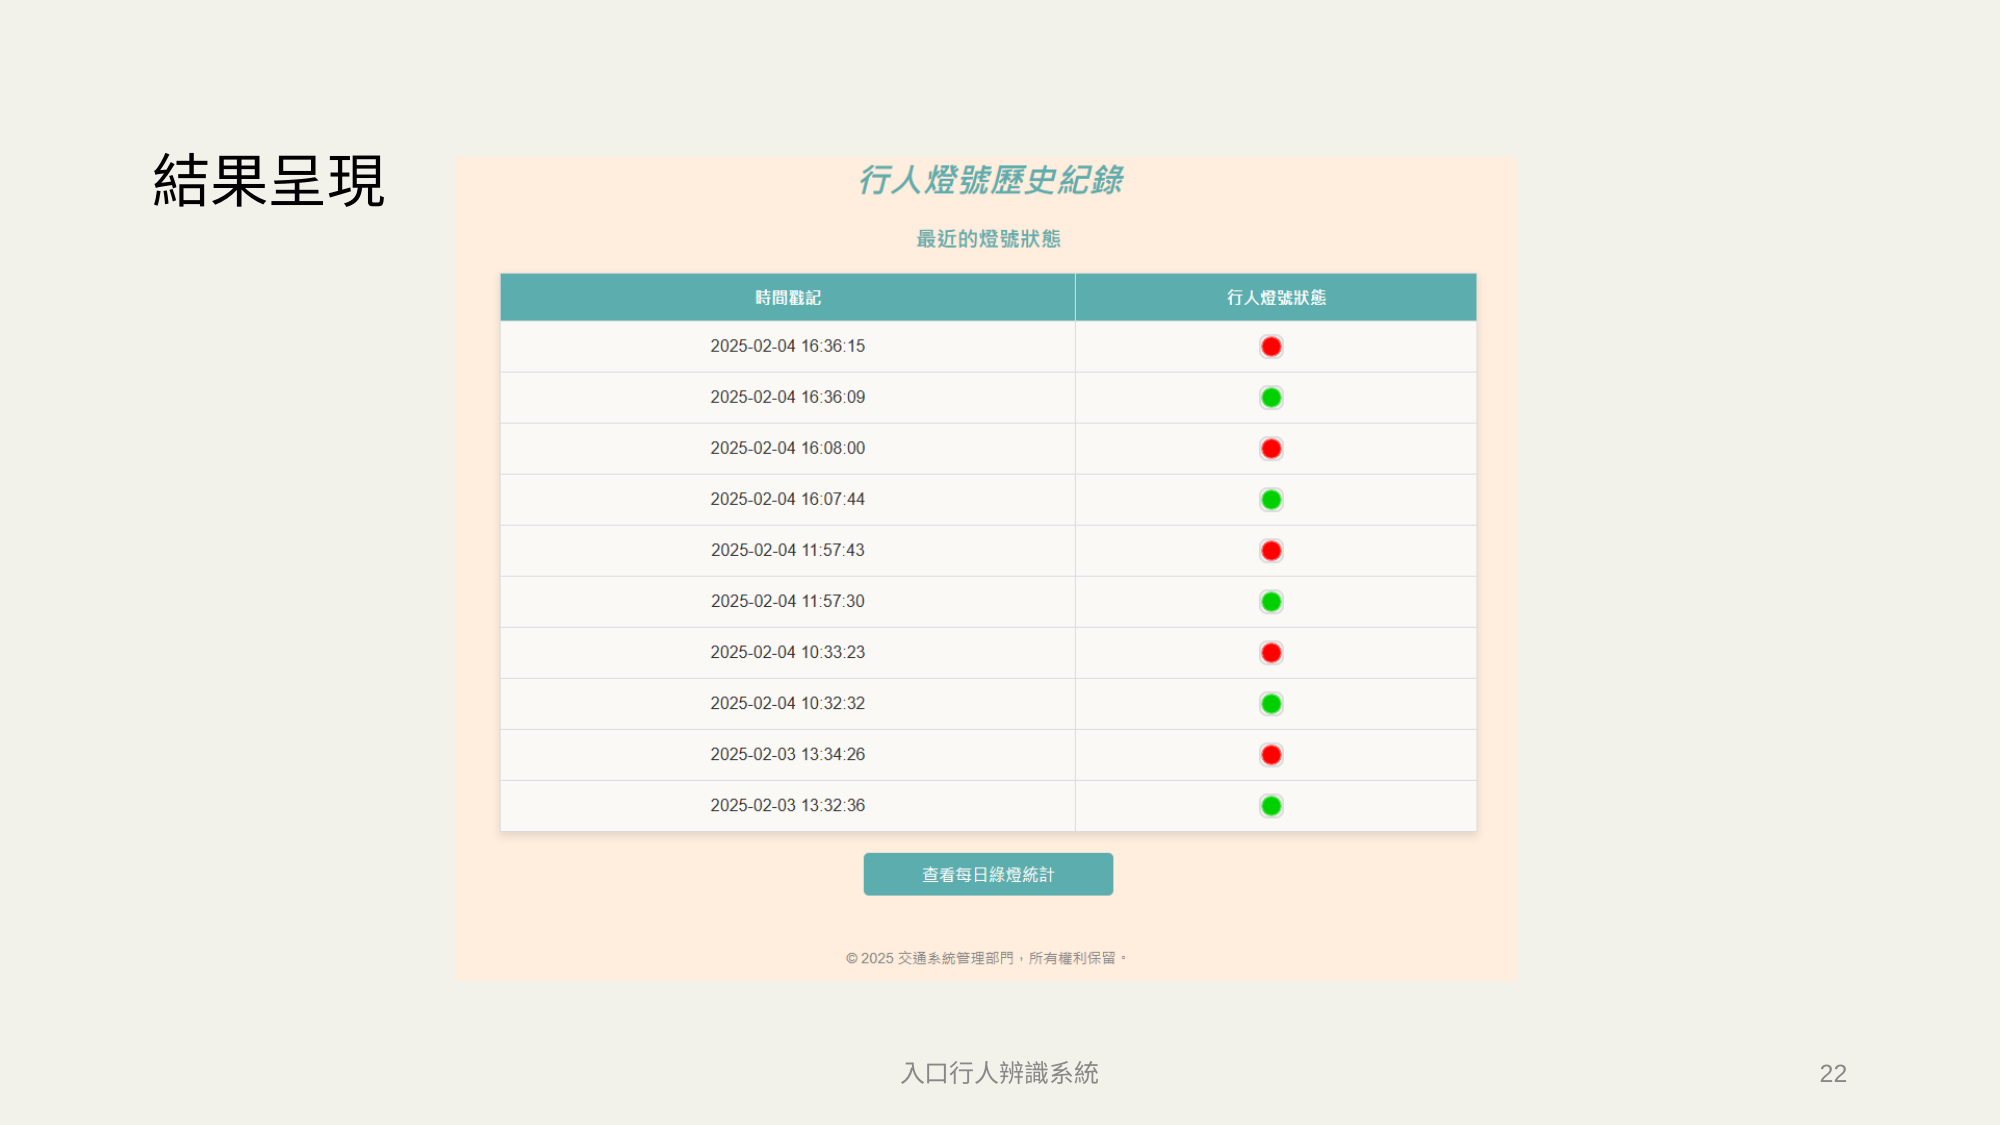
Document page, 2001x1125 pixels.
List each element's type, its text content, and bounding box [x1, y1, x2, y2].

picture [455, 157, 1517, 981]
list 結果呈現 [137, 144, 1863, 859]
slide_number ‹#› [1412, 1042, 1863, 1103]
footer 入口行人辨識系統 [662, 1042, 1338, 1103]
